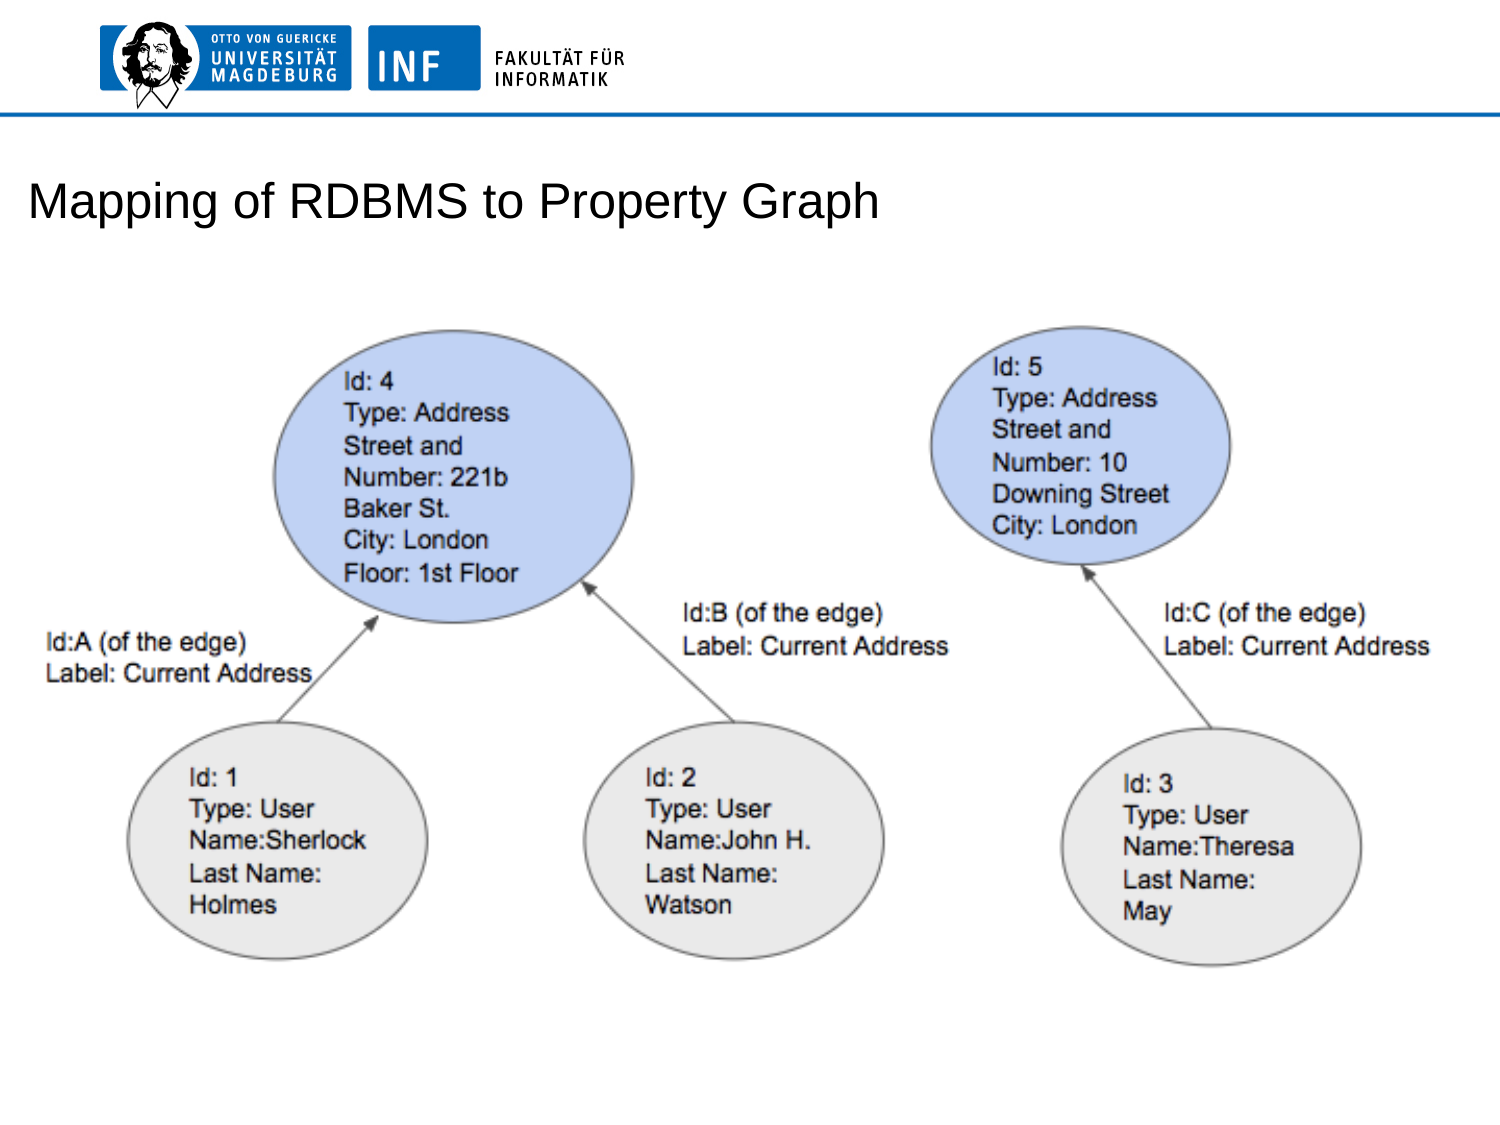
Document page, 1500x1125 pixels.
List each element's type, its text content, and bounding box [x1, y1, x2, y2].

title Mapping of RDBMS to Property Graph [26, 164, 1409, 241]
picture [0, 0, 1500, 1125]
